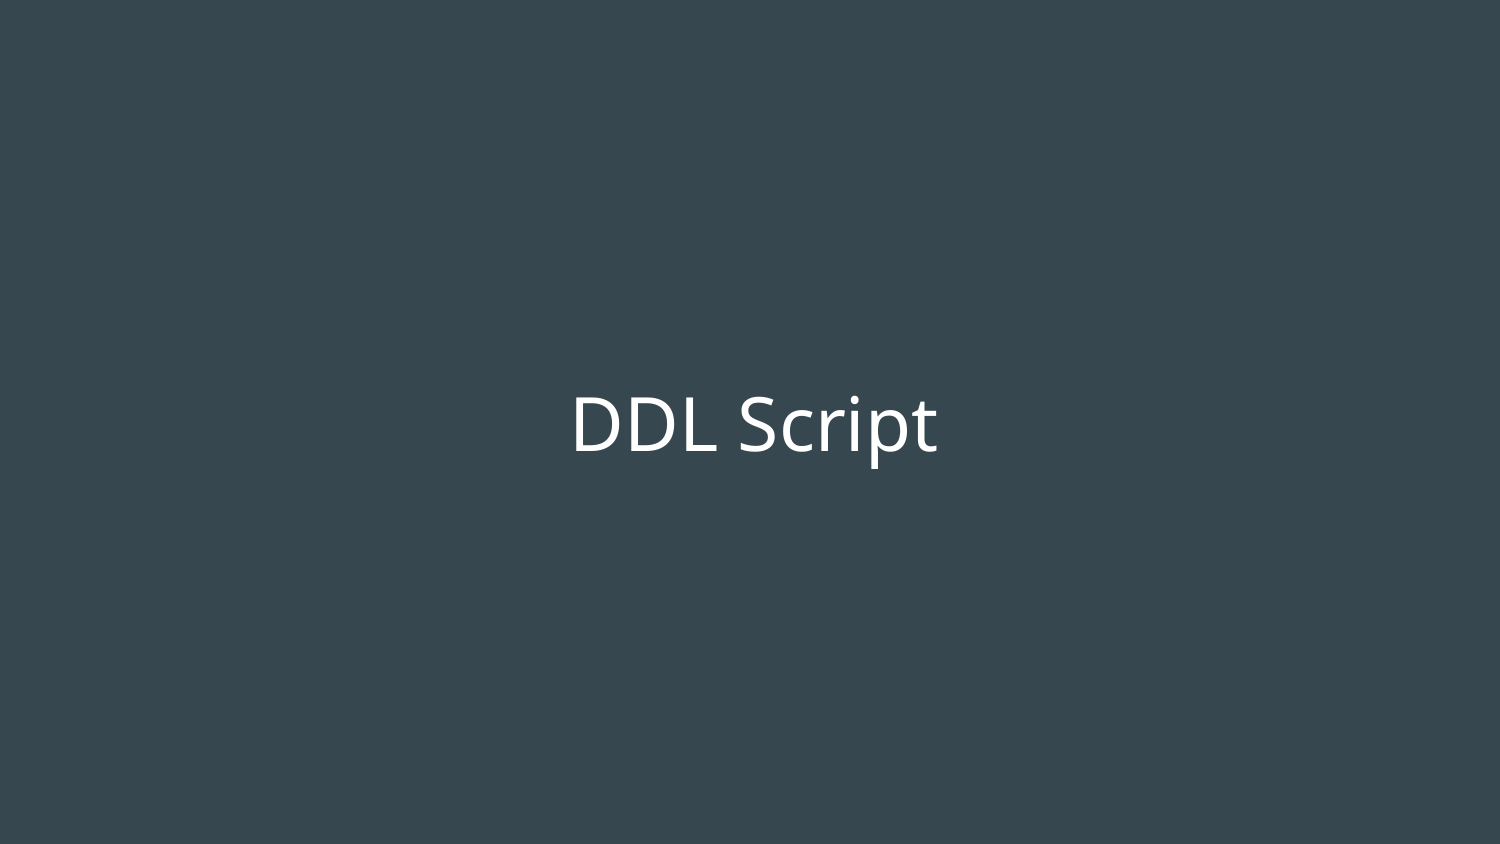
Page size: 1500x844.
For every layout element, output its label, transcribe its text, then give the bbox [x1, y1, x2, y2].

title DDL Script [110, 351, 1399, 493]
